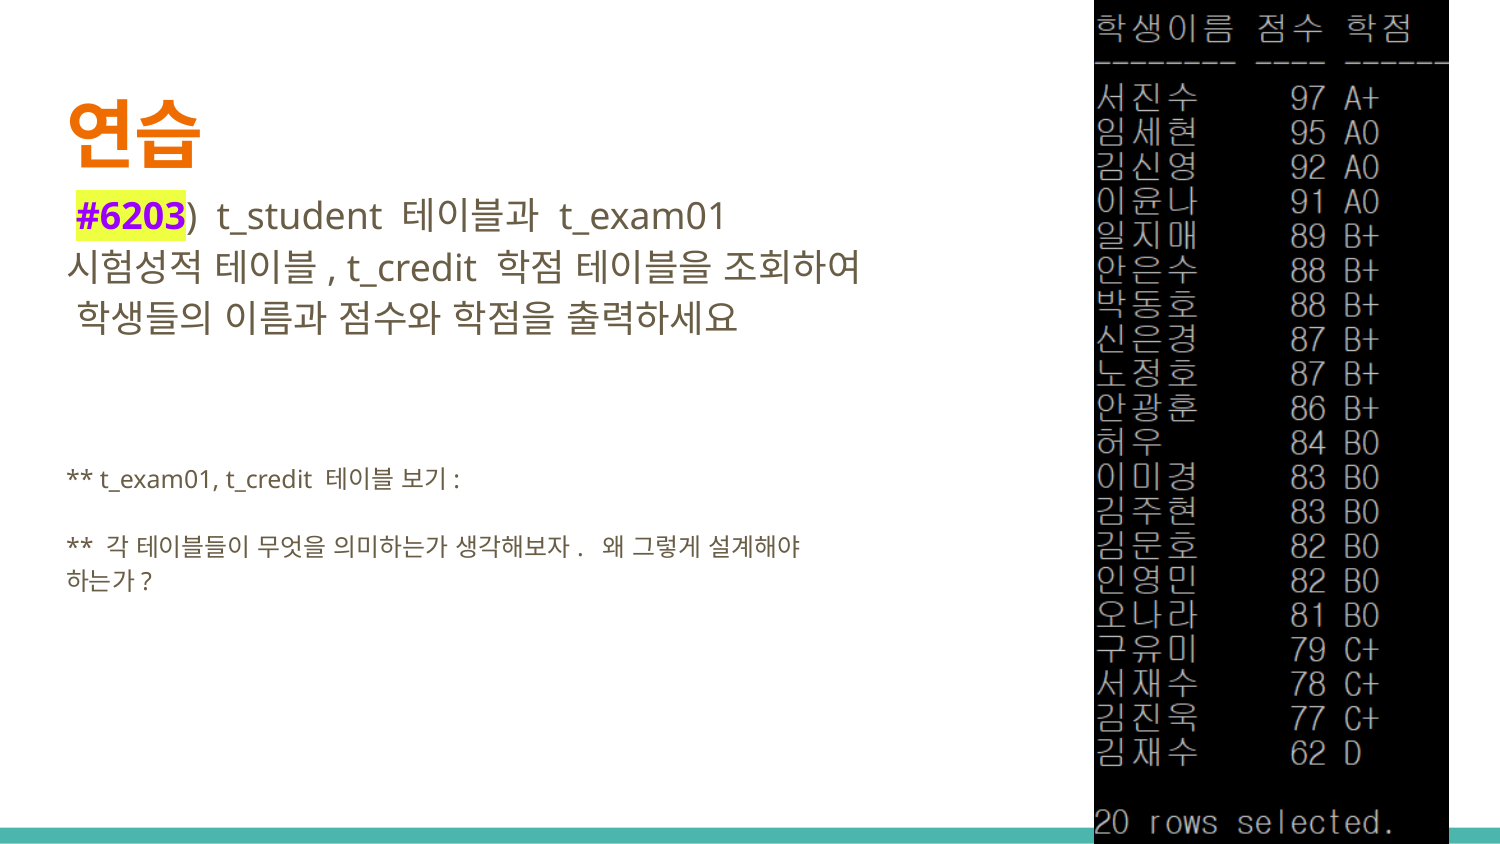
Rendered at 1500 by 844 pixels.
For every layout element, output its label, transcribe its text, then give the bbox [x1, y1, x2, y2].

title 연습 [51, 72, 1089, 189]
list #6203) t_student 테이블과 t_exam01 시험성적 테이블, t_credit 학점 테이블을 조회하여 학생들의 이름과 점수와 학점을 출력하세요 ** t_exam01, t_credit 테이블 보기: ** 각 테이블들이 무엇을 의미하는가 생각해보자. 왜 그렇게 설계해야 하는가? [51, 170, 880, 798]
picture [1094, 0, 1450, 844]
